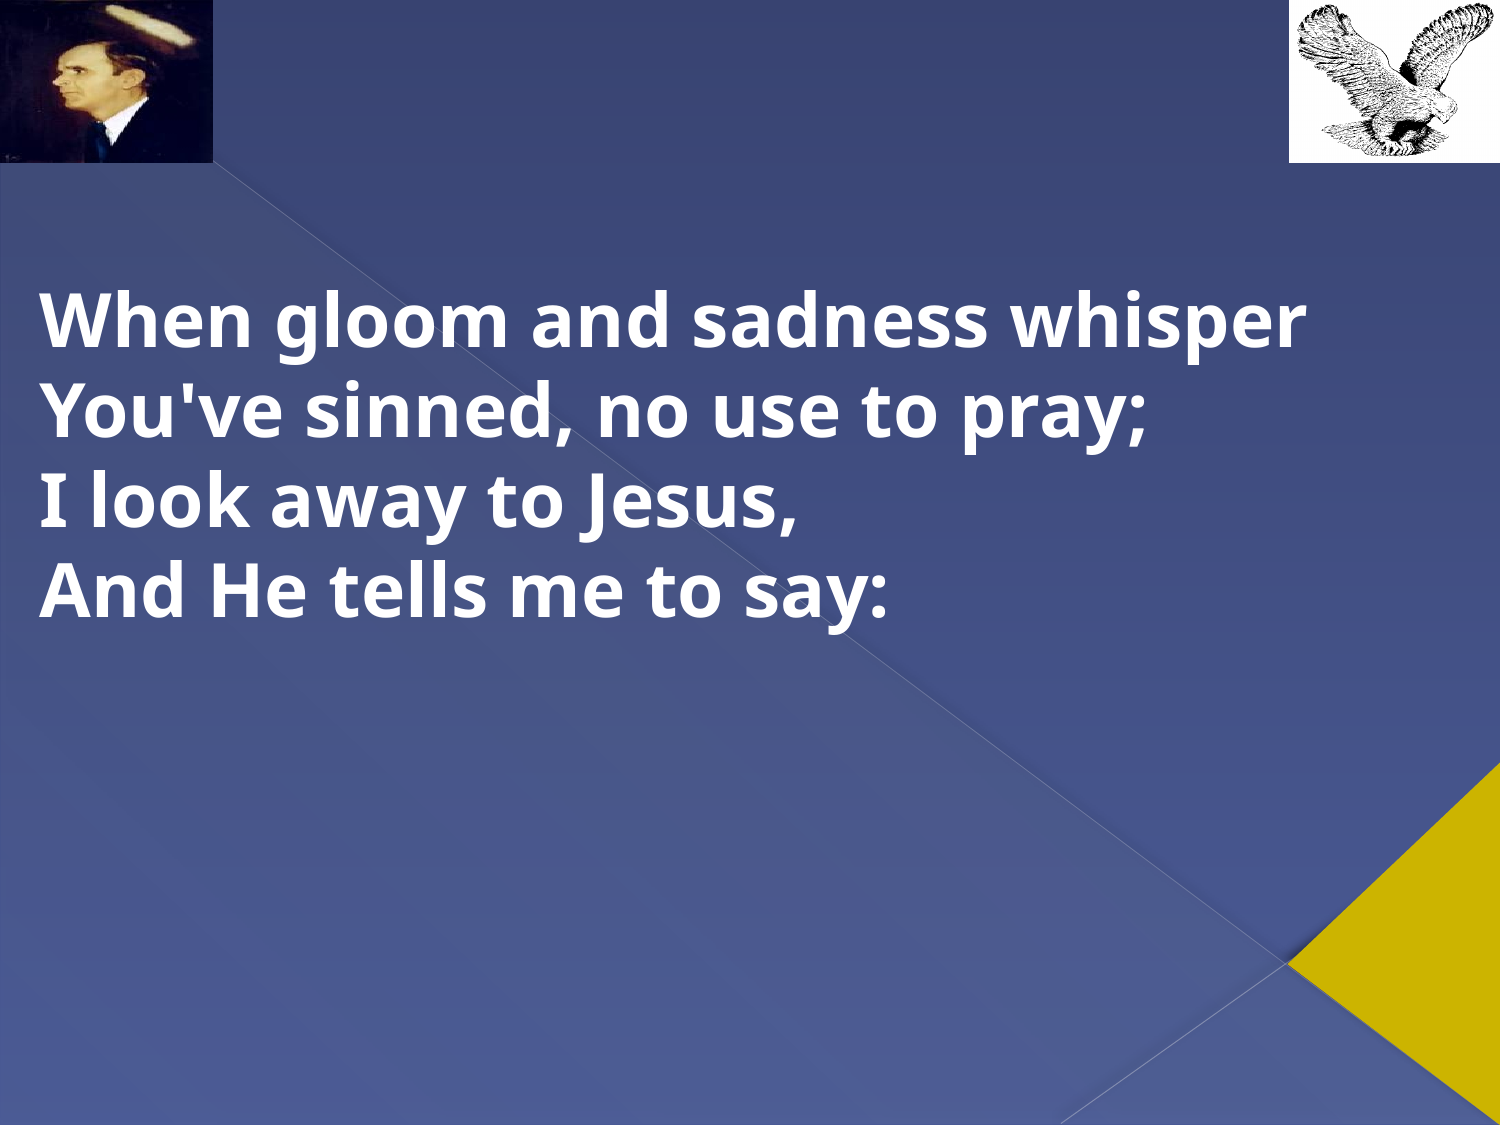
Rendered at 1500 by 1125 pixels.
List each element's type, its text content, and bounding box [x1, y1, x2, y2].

text_box When gloom and sadness whisper You've sinned, no use to pray; I look away to Jesus, And He tells me to say: [24, 174, 1500, 640]
picture [1288, 0, 1500, 163]
picture [0, 0, 213, 163]
text_box [1285, 760, 1500, 1125]
